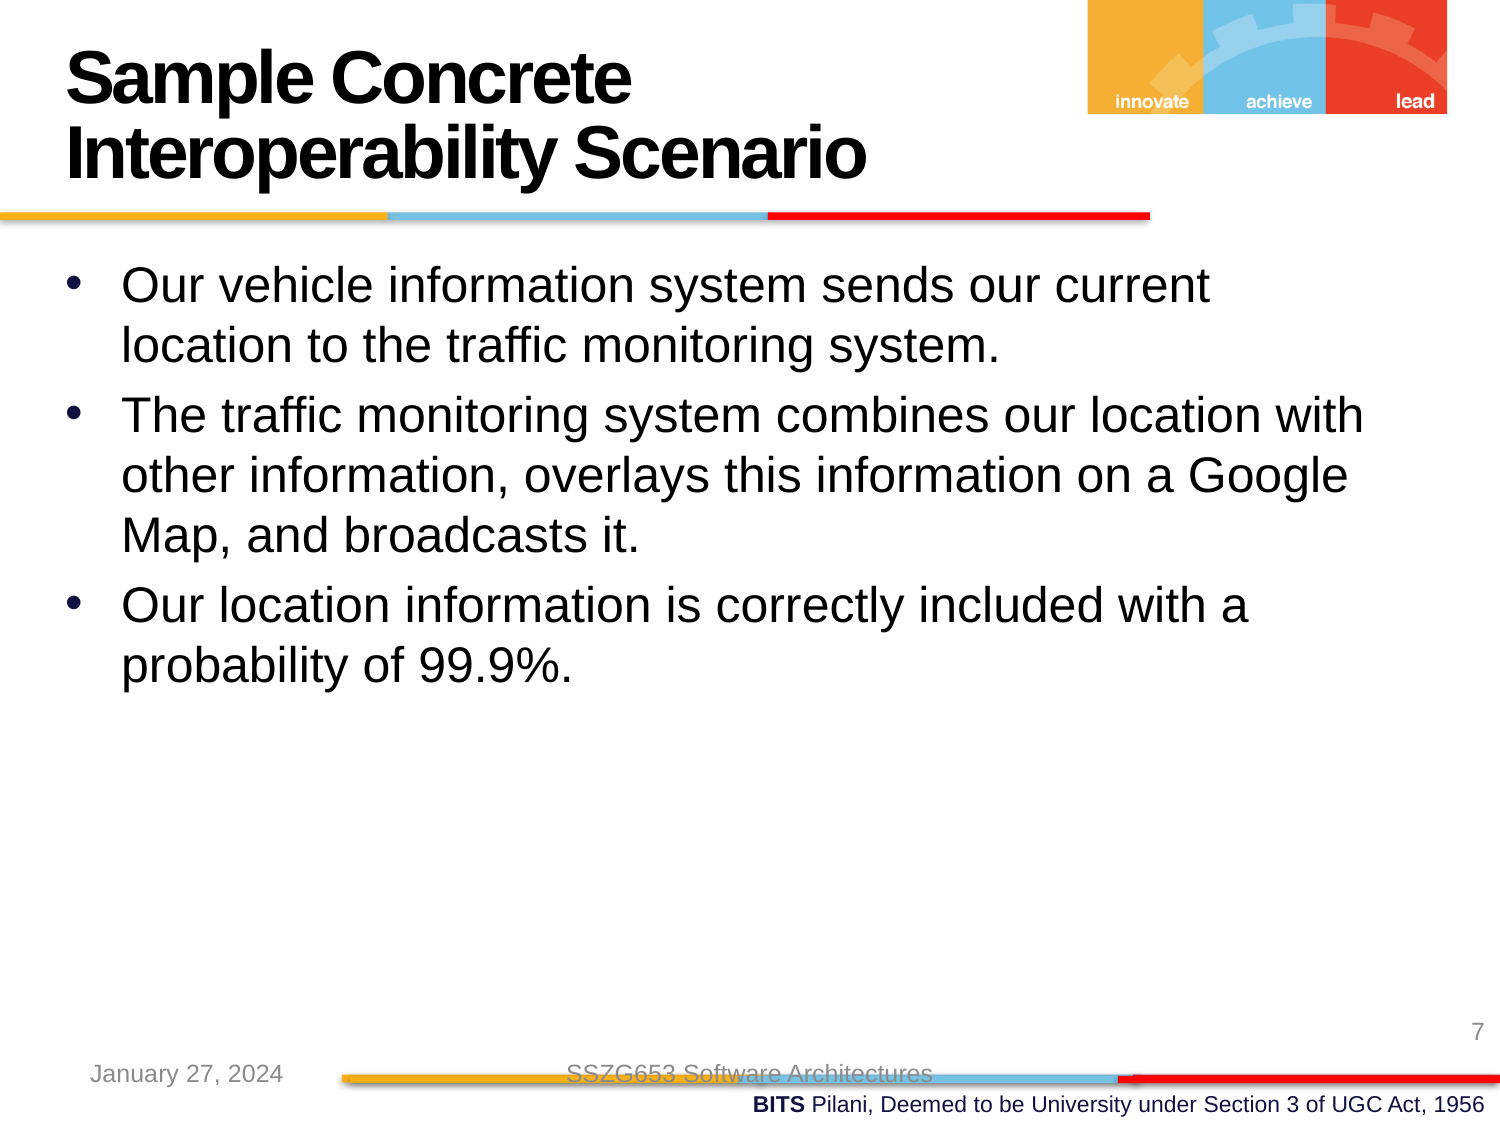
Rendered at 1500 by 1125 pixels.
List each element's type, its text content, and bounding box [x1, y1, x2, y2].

footer SSZG653 Software Architectures [512, 1042, 988, 1103]
list Sample Concrete Interoperability Scenario [50, 24, 1088, 213]
picture [1087, 0, 1448, 114]
list Our vehicle information system sends our current location to the traffic monitoring system. The traffic monitoring system combines our location with other information, overlays this information on a Google Map, and broadcasts it. Our location information is correctly included with a probability of 99.9%. [50, 245, 1400, 988]
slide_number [75, 1042, 425, 1103]
slide_number 7 [1149, 1000, 1500, 1061]
